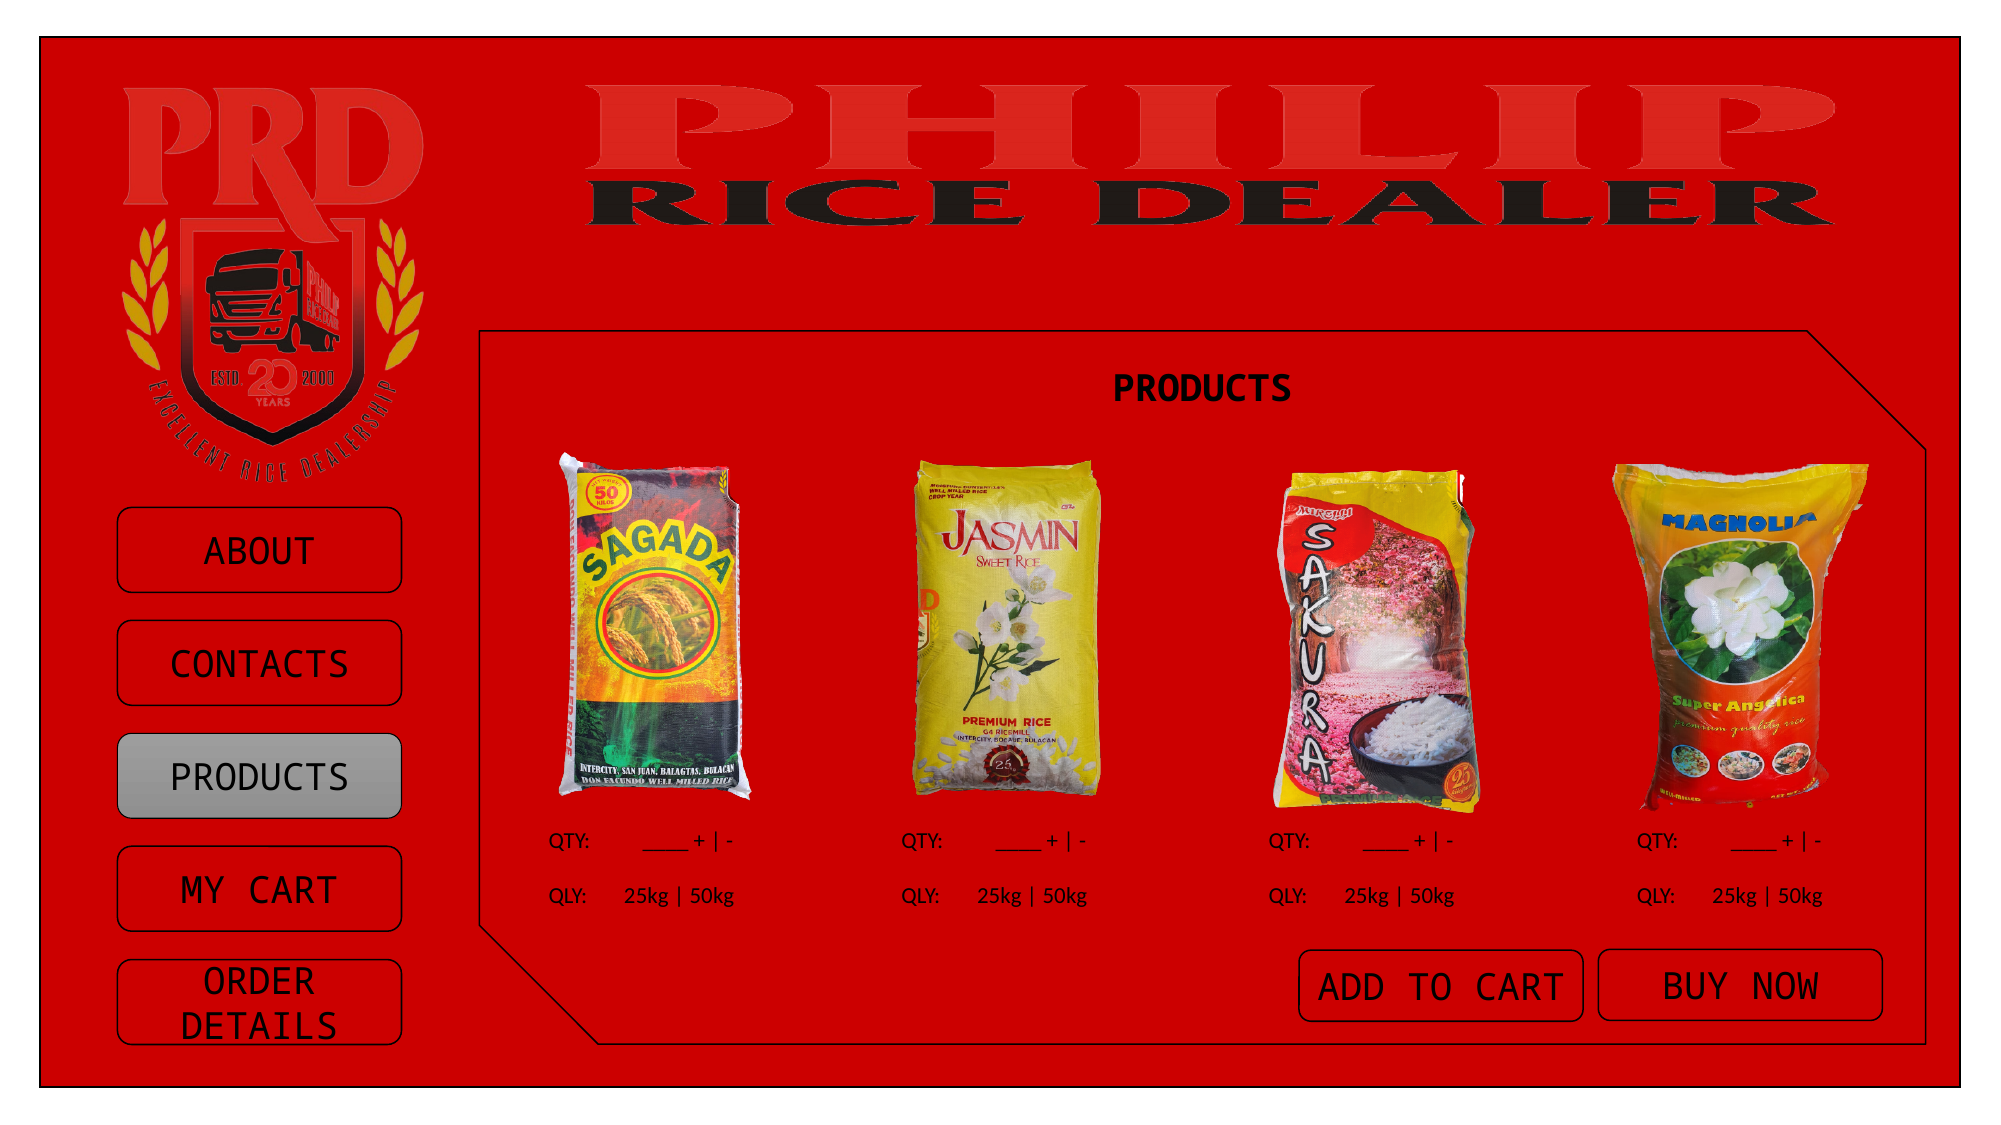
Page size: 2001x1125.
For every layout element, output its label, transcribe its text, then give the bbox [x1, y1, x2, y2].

picture [870, 442, 1143, 806]
text_box QTY: ____ + | - QLY: 25kg | 50kg [1253, 819, 1494, 916]
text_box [117, 507, 402, 1045]
text_box PRODUCTS [850, 344, 1556, 430]
text_box QTY: ____ + | - QLY: 25kg | 50kg [1622, 861, 1863, 916]
picture [1239, 442, 1509, 819]
text_box [39, 36, 1961, 1088]
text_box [1299, 949, 1883, 1022]
picture [533, 442, 774, 803]
picture [579, 80, 1837, 229]
text_box QTY: ____ + | - QLY: 25kg | 50kg [533, 818, 774, 916]
picture [1577, 464, 1904, 861]
text_box QTY: ____ + | - QLY: 25kg | 50kg [886, 818, 1127, 916]
text_box [479, 330, 1926, 1045]
picture [45, 70, 475, 500]
